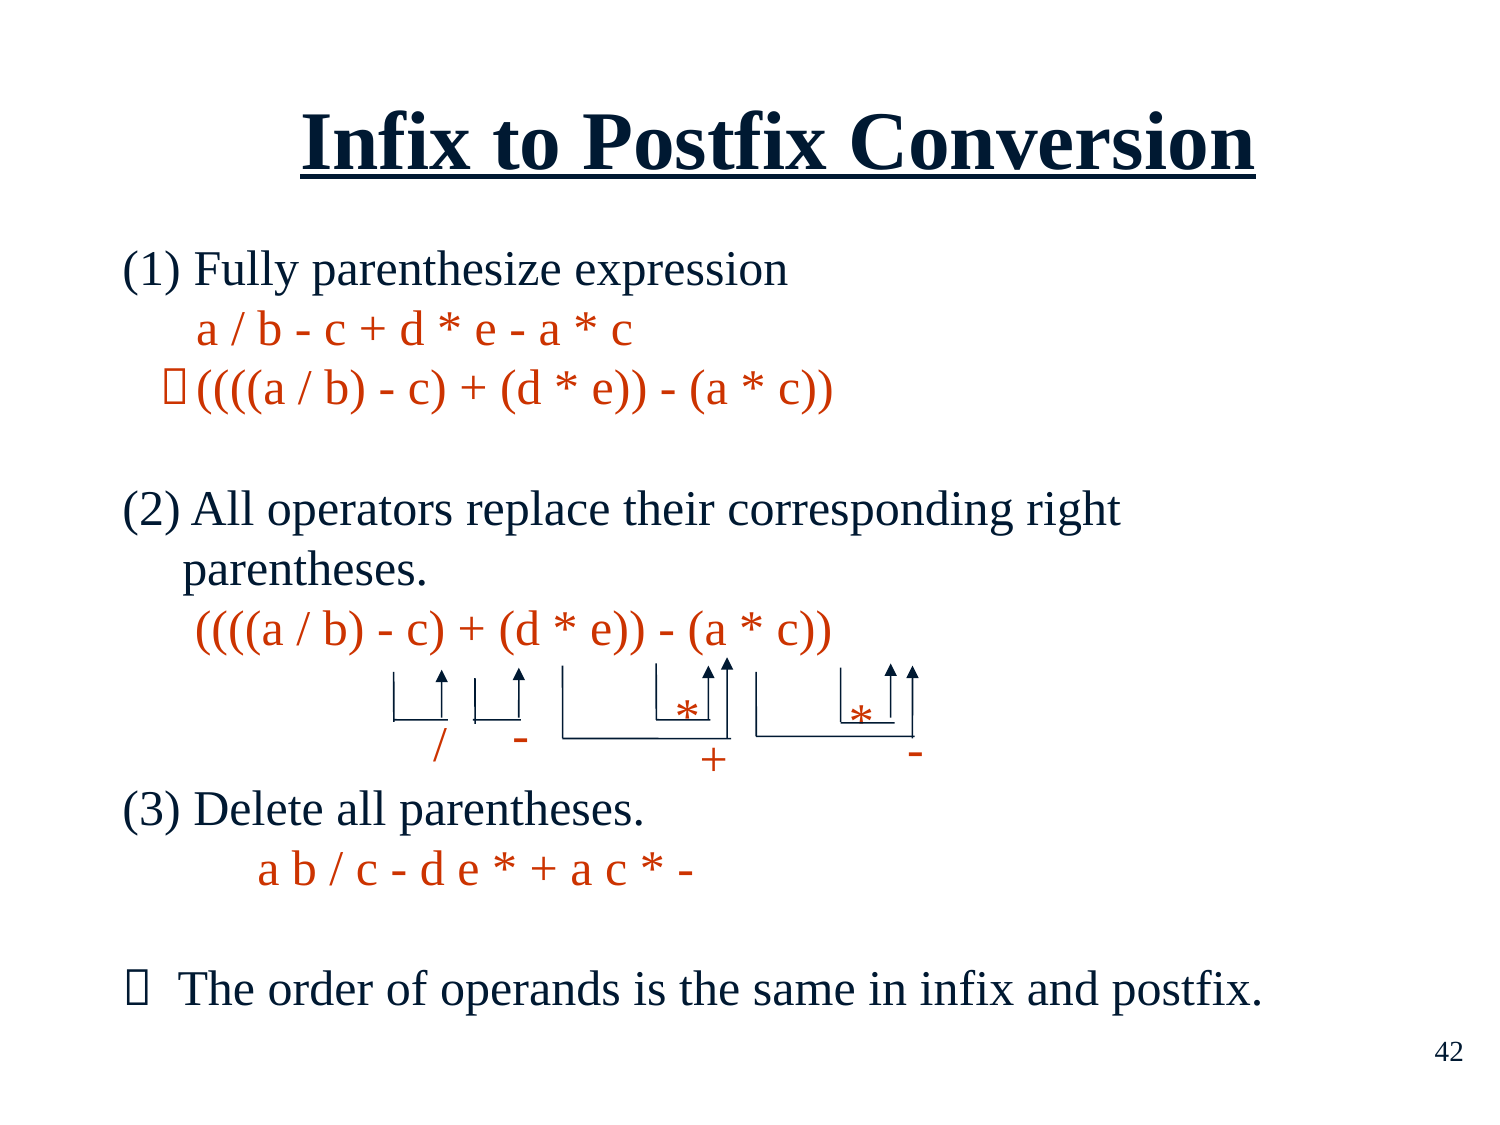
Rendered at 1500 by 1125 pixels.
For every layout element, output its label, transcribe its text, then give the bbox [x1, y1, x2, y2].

text_box (1) Fully parenthesize expression a / b - c + d * e - a * c  ((((a / b) - c) + (d * e)) - (a * c)) (2) All operators replace their corresponding right parentheses. ((((a / b) - c) + (d * e)) - (a * c)) (3) Delete all parentheses. a b / c - d e * + a c * -  The order of operands is the same in infix and postfix. [107, 227, 1372, 1083]
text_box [393, 656, 940, 795]
title Infix to Postfix Conversion [140, 74, 1416, 194]
slide_number 42 [1166, 1024, 1480, 1101]
